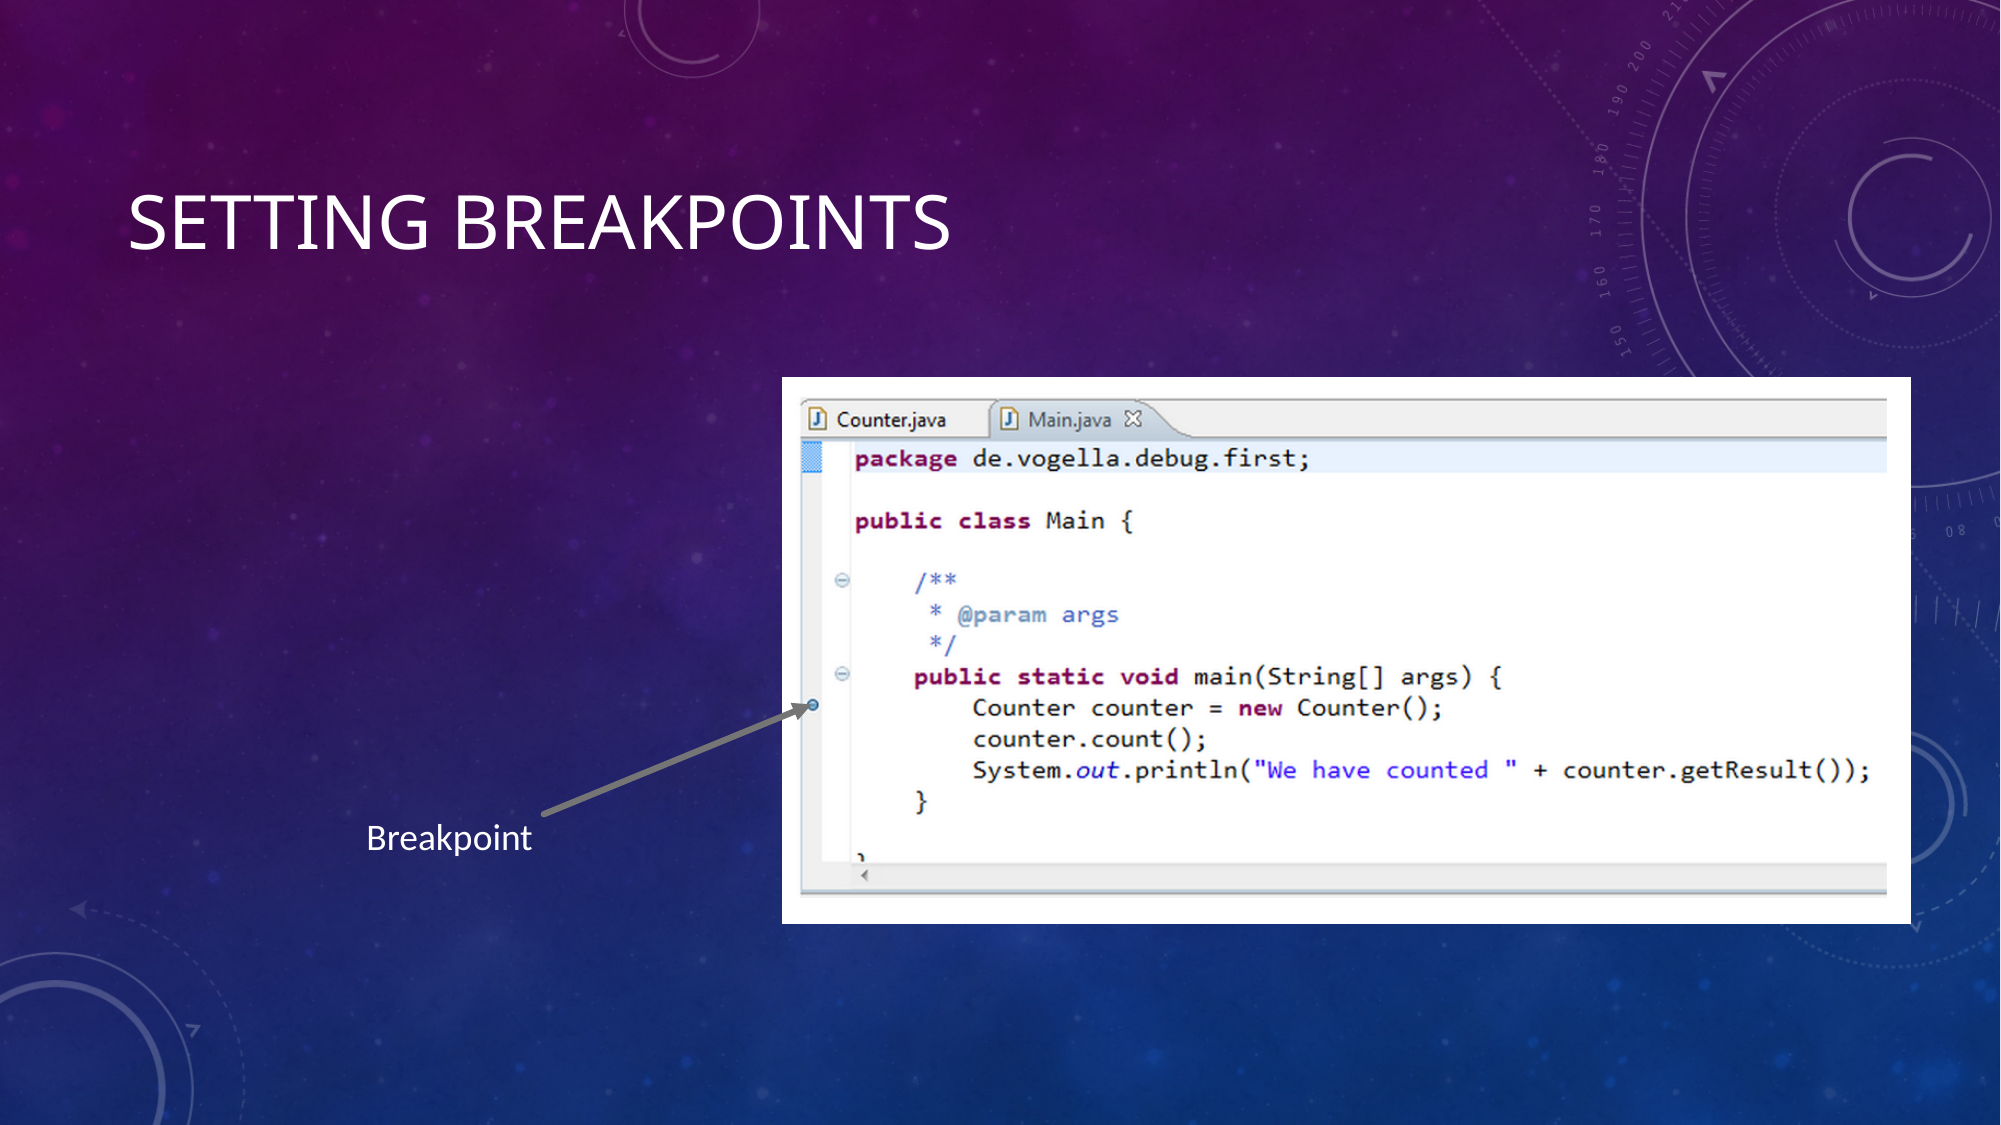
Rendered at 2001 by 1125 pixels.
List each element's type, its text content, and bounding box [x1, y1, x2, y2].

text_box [543, 704, 812, 815]
picture [0, 0, 2001, 1125]
list Breakpoint [351, 782, 560, 890]
title Setting BreakPoints [112, 99, 1775, 339]
